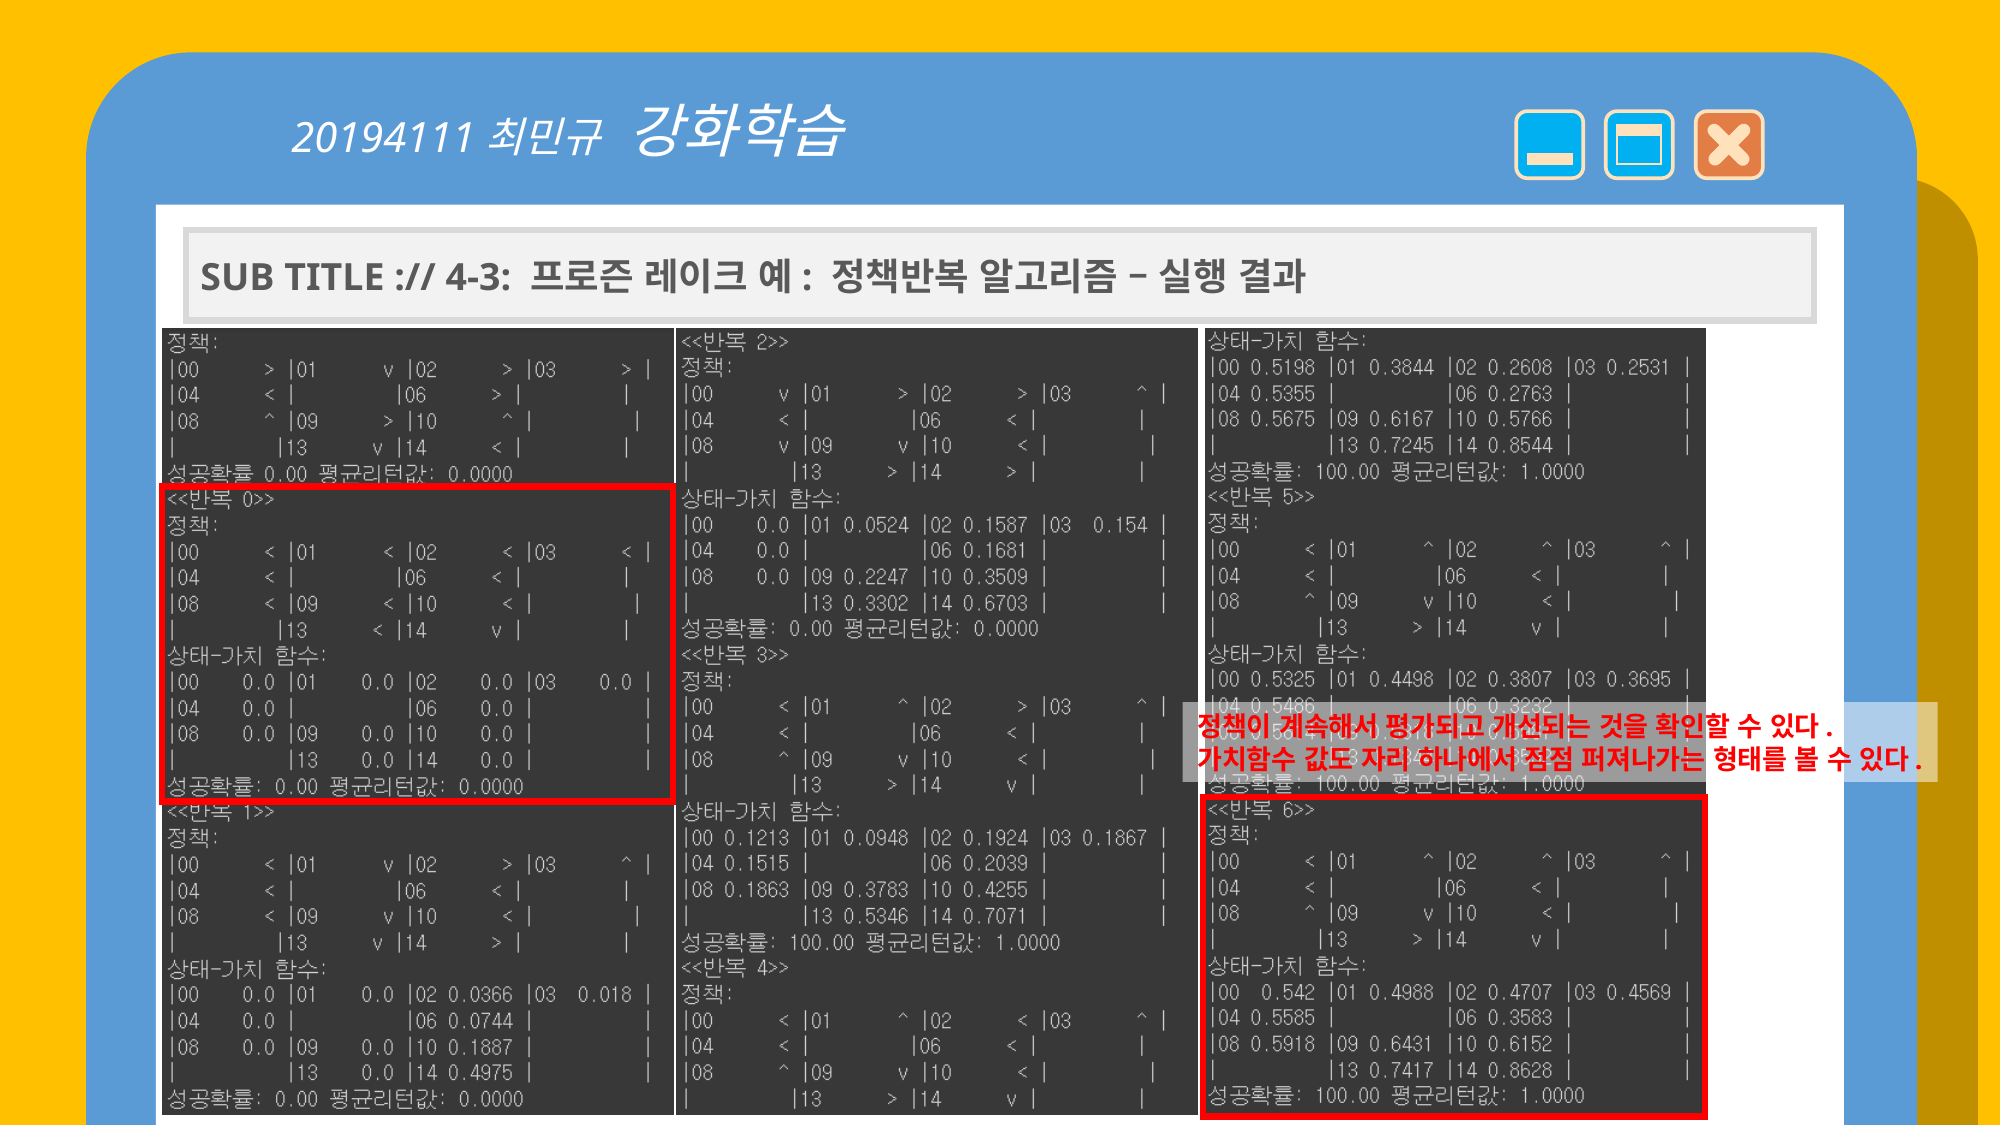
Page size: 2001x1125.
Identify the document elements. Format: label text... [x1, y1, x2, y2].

picture [1205, 328, 1706, 1115]
text_box SUB TITLE :// 4-3: 프로즌 레이크 예: 정책반복 알고리즘 – 실행 결과 [185, 229, 1815, 322]
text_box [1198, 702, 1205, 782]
picture [676, 328, 1198, 1115]
text_box 20194111최민규 강화학습 [276, 86, 1102, 217]
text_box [1516, 111, 1763, 179]
text_box [1919, 179, 1979, 1125]
text_box 정책이 계속해서 평가되고 개선되는 것을 확인할 수 있다. 가치함수 값도 자리 하나에서 점점 퍼져나가는 형태를 볼 수 있다. [1706, 702, 1938, 782]
text_box [155, 204, 1845, 1125]
picture [162, 328, 674, 1115]
text_box [85, 51, 1919, 1125]
text_box [125, 77, 1874, 170]
text_box [1202, 796, 1706, 1118]
